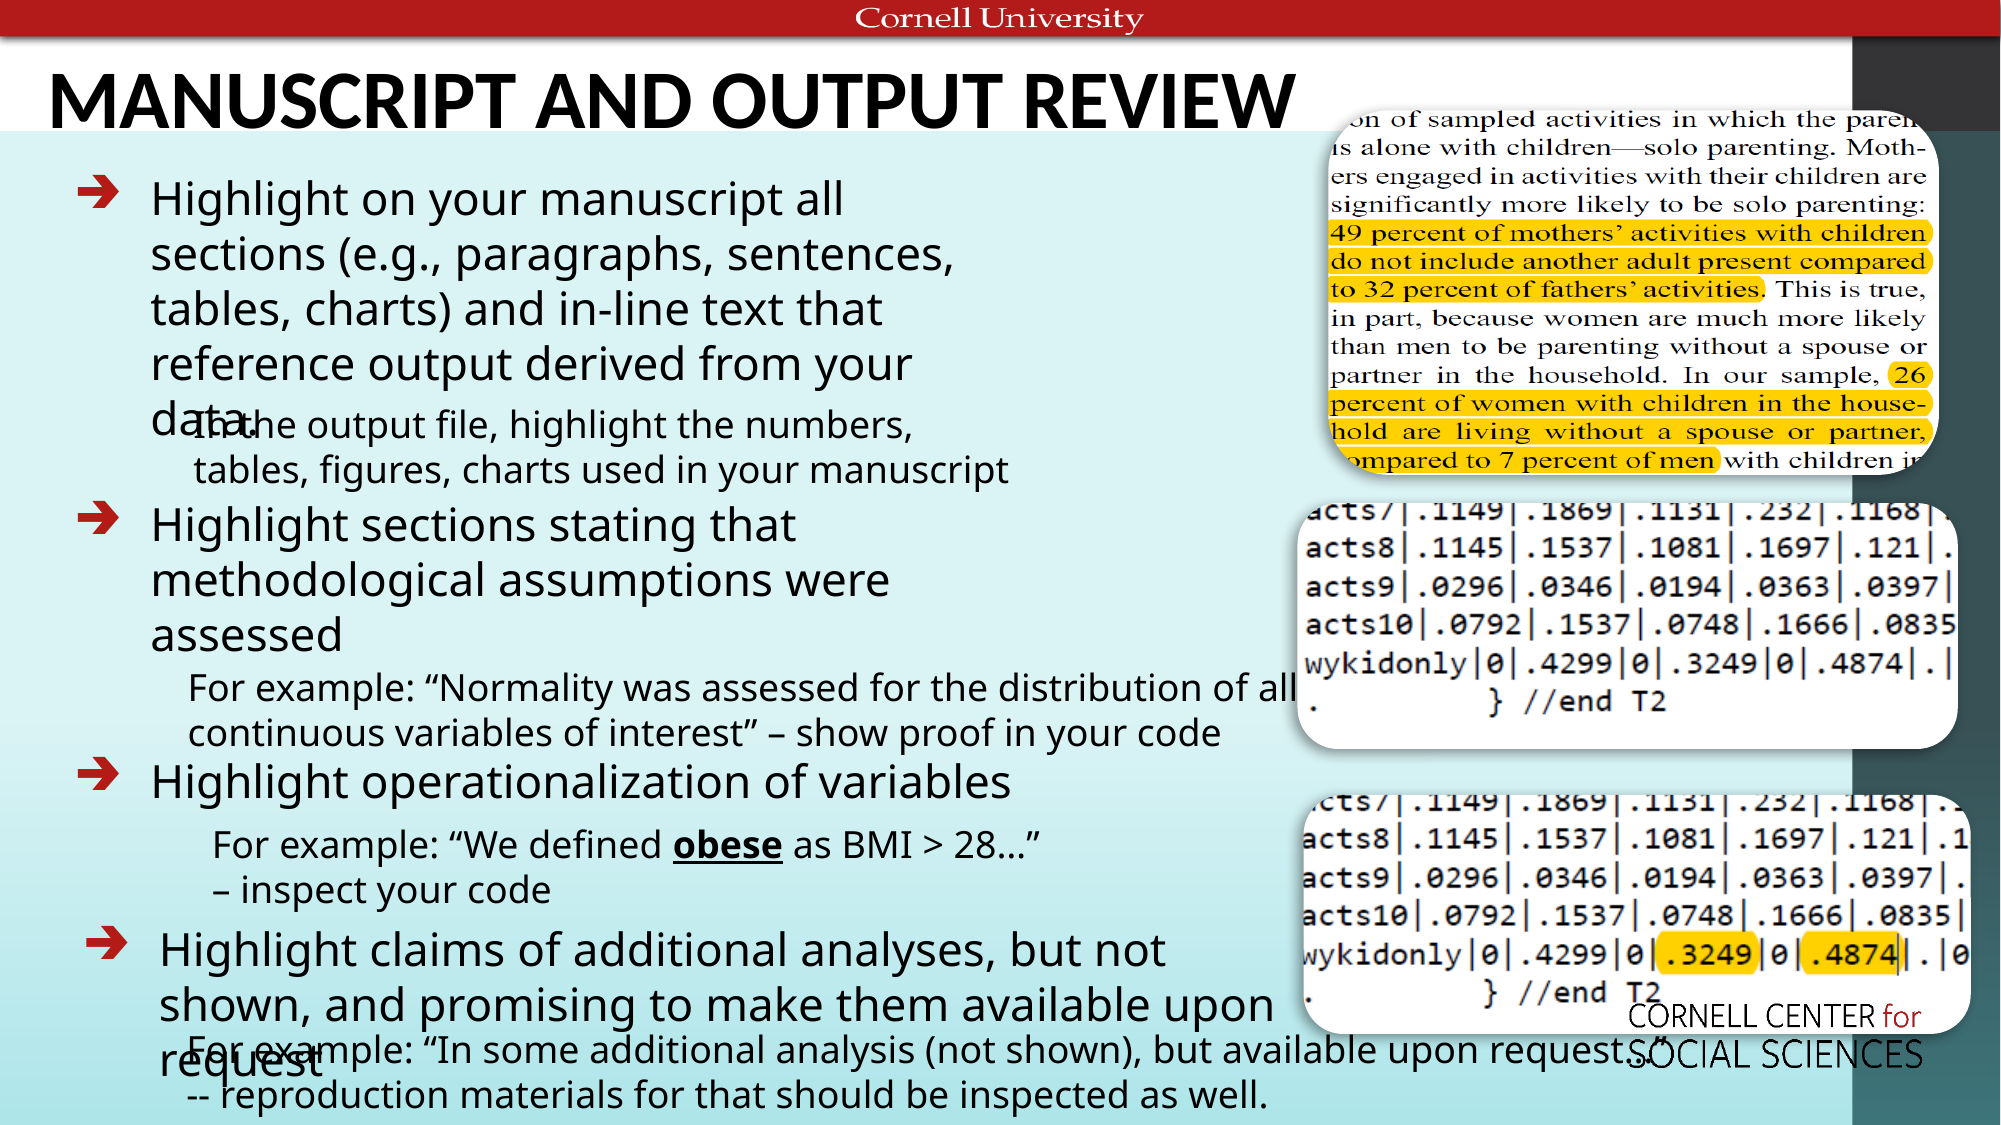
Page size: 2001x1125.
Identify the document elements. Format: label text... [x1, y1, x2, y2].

text_box Highlight claims of additional analyses, but not shown, and promising to make them available upon request [67, 913, 1296, 1094]
picture [846, 0, 1144, 49]
text_box [0, 130, 2000, 1125]
picture [1297, 502, 1959, 750]
text_box MANUSCRIPT AND OUTPUT REVIEW [32, 49, 1953, 163]
picture [1328, 110, 1940, 476]
picture [1303, 794, 1971, 1073]
text_box Highlight operationalization of variables [59, 745, 1057, 815]
text_box In the output file, highlight the numbers, tables, figures, charts used in your manuscript [178, 393, 1035, 499]
text_box For example: “We defined obese as BMI > 28…” – inspect your code [197, 813, 1065, 913]
text_box For example: “In some additional analysis (not shown), but available upon request…” -- reproduction materials for that should be inspected as well. [171, 1018, 1684, 1124]
text_box Highlight on your manuscript all sections (e.g., paragraphs, sentences, tables, charts) and in-line text that reference output derived from your data. [59, 163, 991, 453]
text_box Highlight sections stating that methodological assumptions were assessed [59, 488, 1057, 669]
text_box For example: “Normality was assessed for the distribution of all continuous variables of interest” – show proof in your code [173, 656, 1325, 762]
